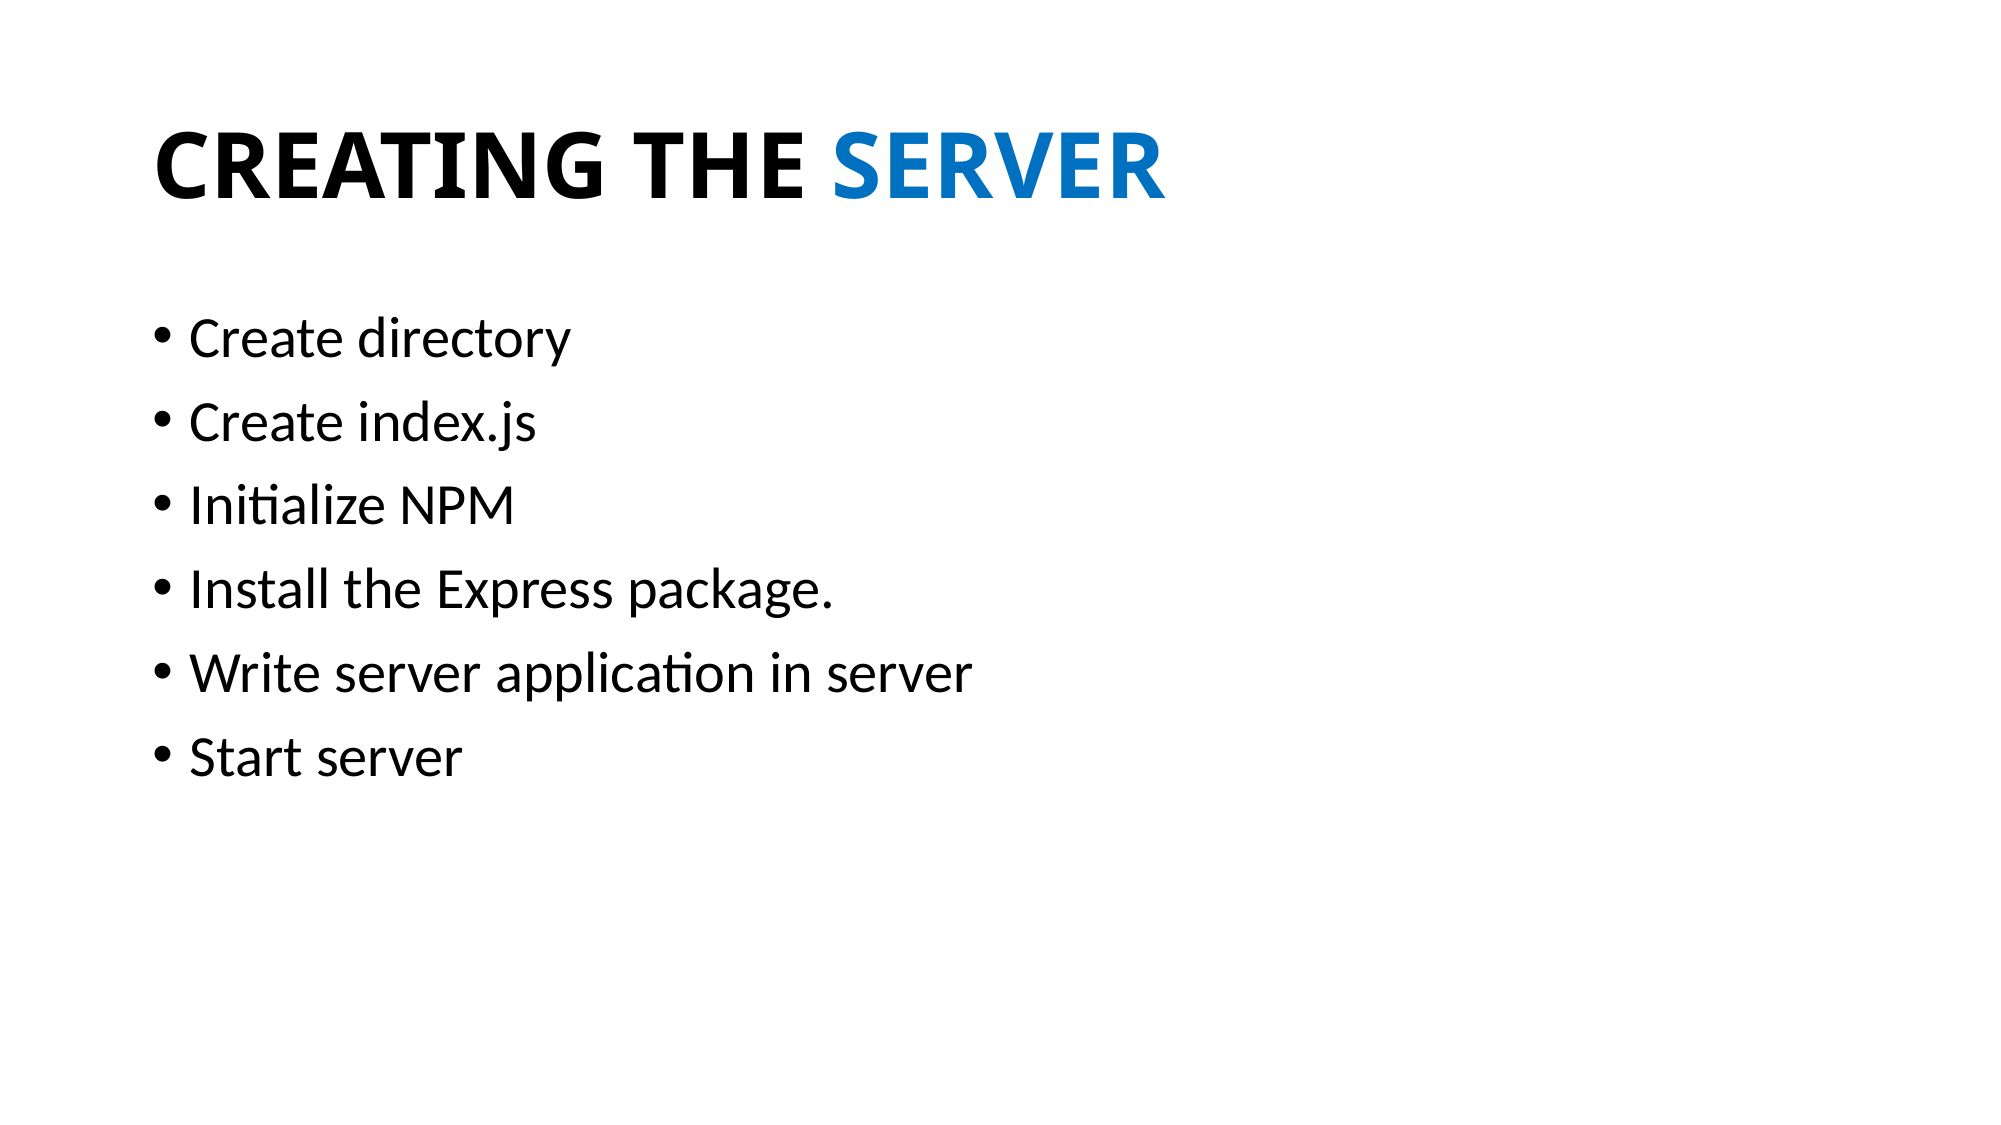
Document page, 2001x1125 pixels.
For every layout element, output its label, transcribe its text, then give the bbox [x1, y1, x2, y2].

title CREATING THE SERVER [137, 59, 1863, 278]
list Create directory Create index.js Initialize NPM Install the Express package. Write server application in server Start server [137, 299, 1863, 1014]
